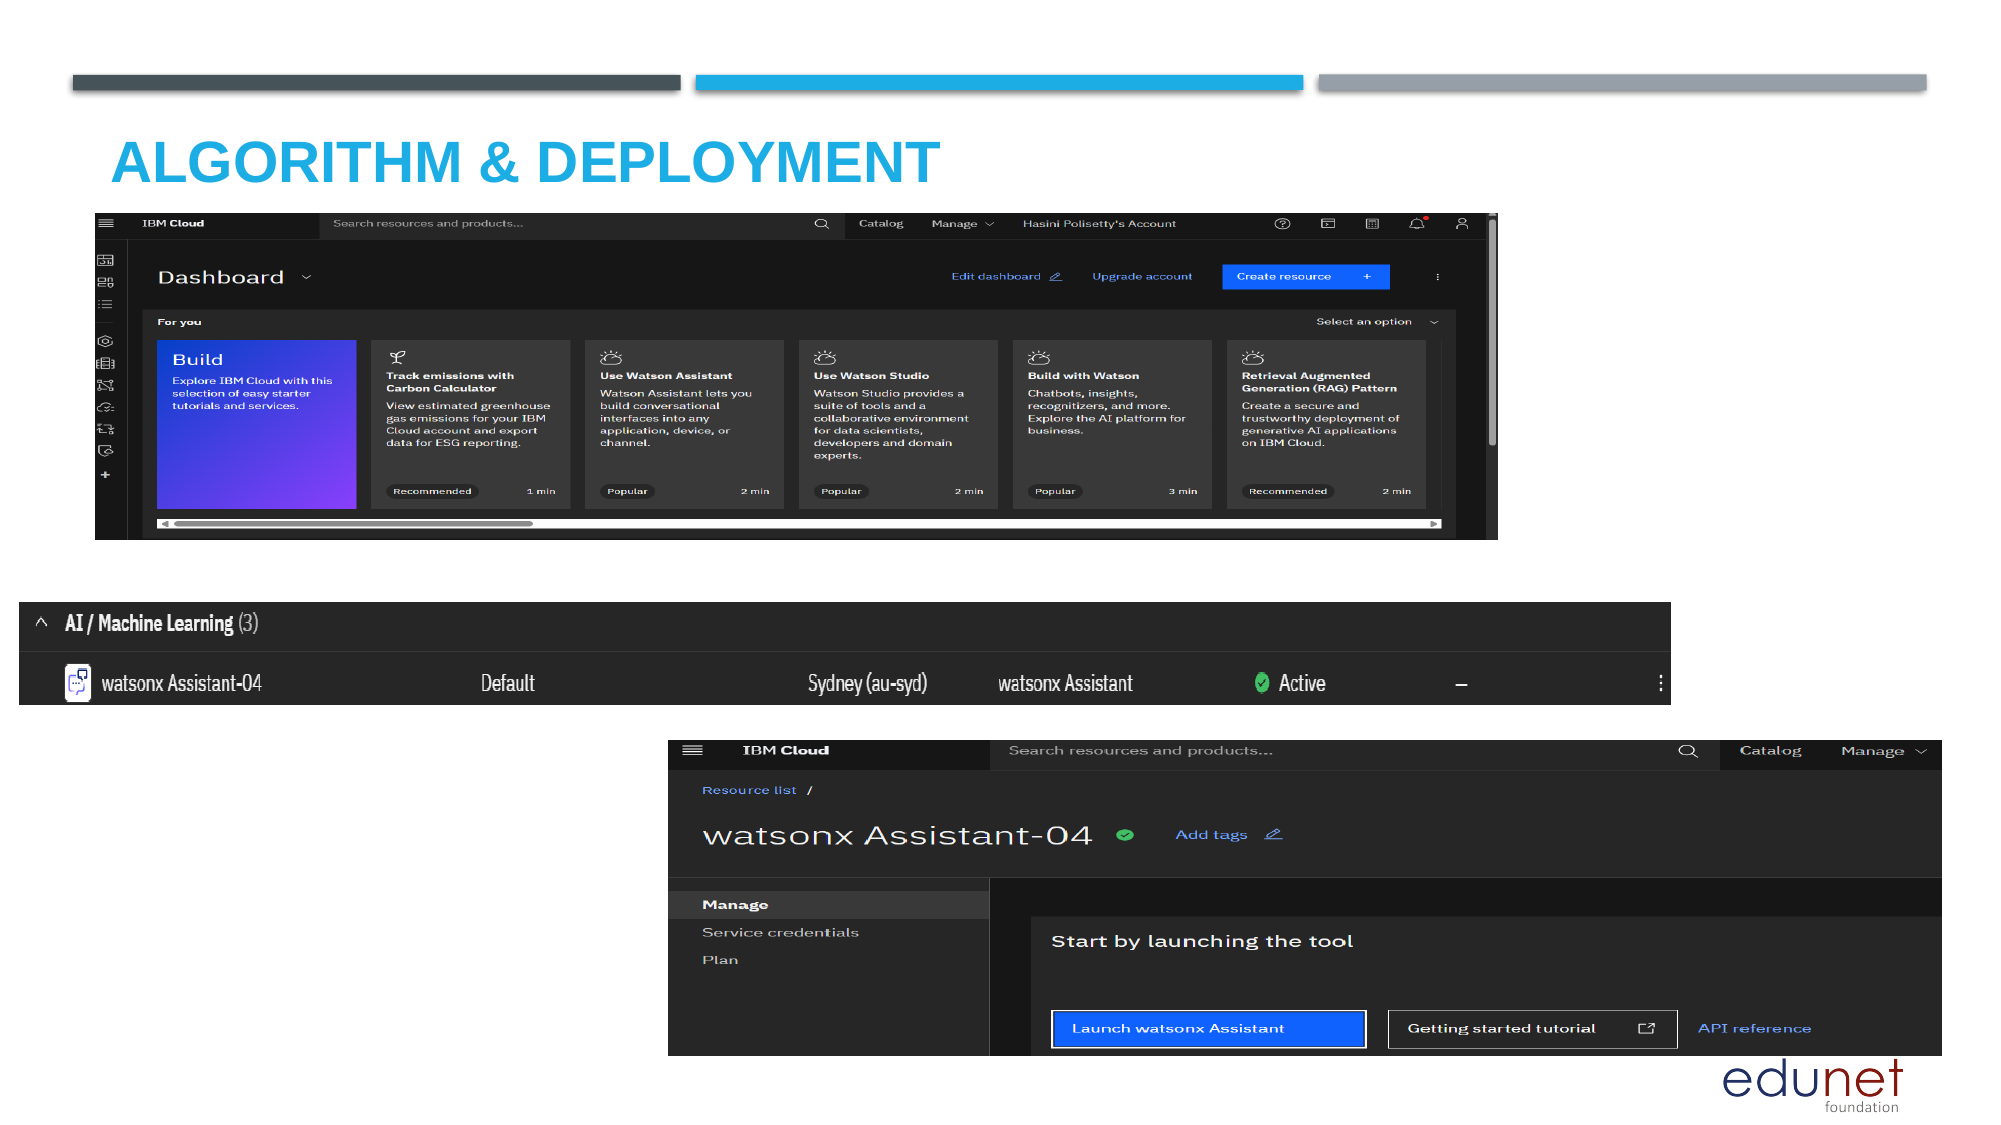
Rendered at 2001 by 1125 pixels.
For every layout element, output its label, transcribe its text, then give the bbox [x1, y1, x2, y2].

picture [1719, 1057, 1905, 1116]
picture [18, 601, 1672, 705]
title Algorithm & Deployment [95, 115, 1905, 203]
picture [94, 212, 1499, 540]
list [667, 739, 1943, 1057]
